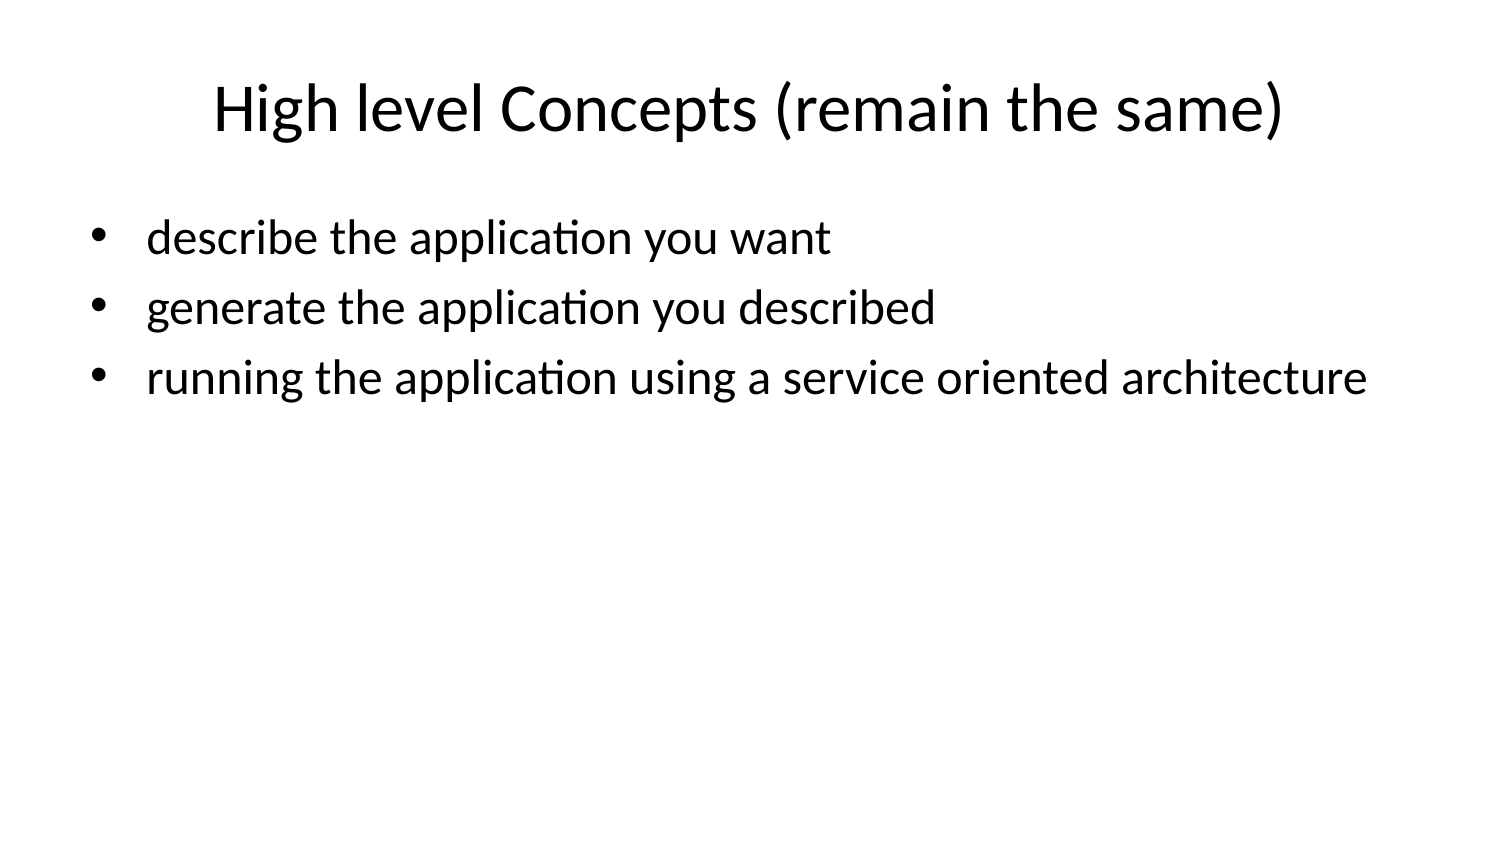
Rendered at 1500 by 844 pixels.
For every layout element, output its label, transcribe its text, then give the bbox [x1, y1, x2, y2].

title High level Concepts (remain the same) [75, 33, 1425, 175]
list describe the application you want generate the application you described running the application using a service oriented architecture [75, 196, 1425, 754]
